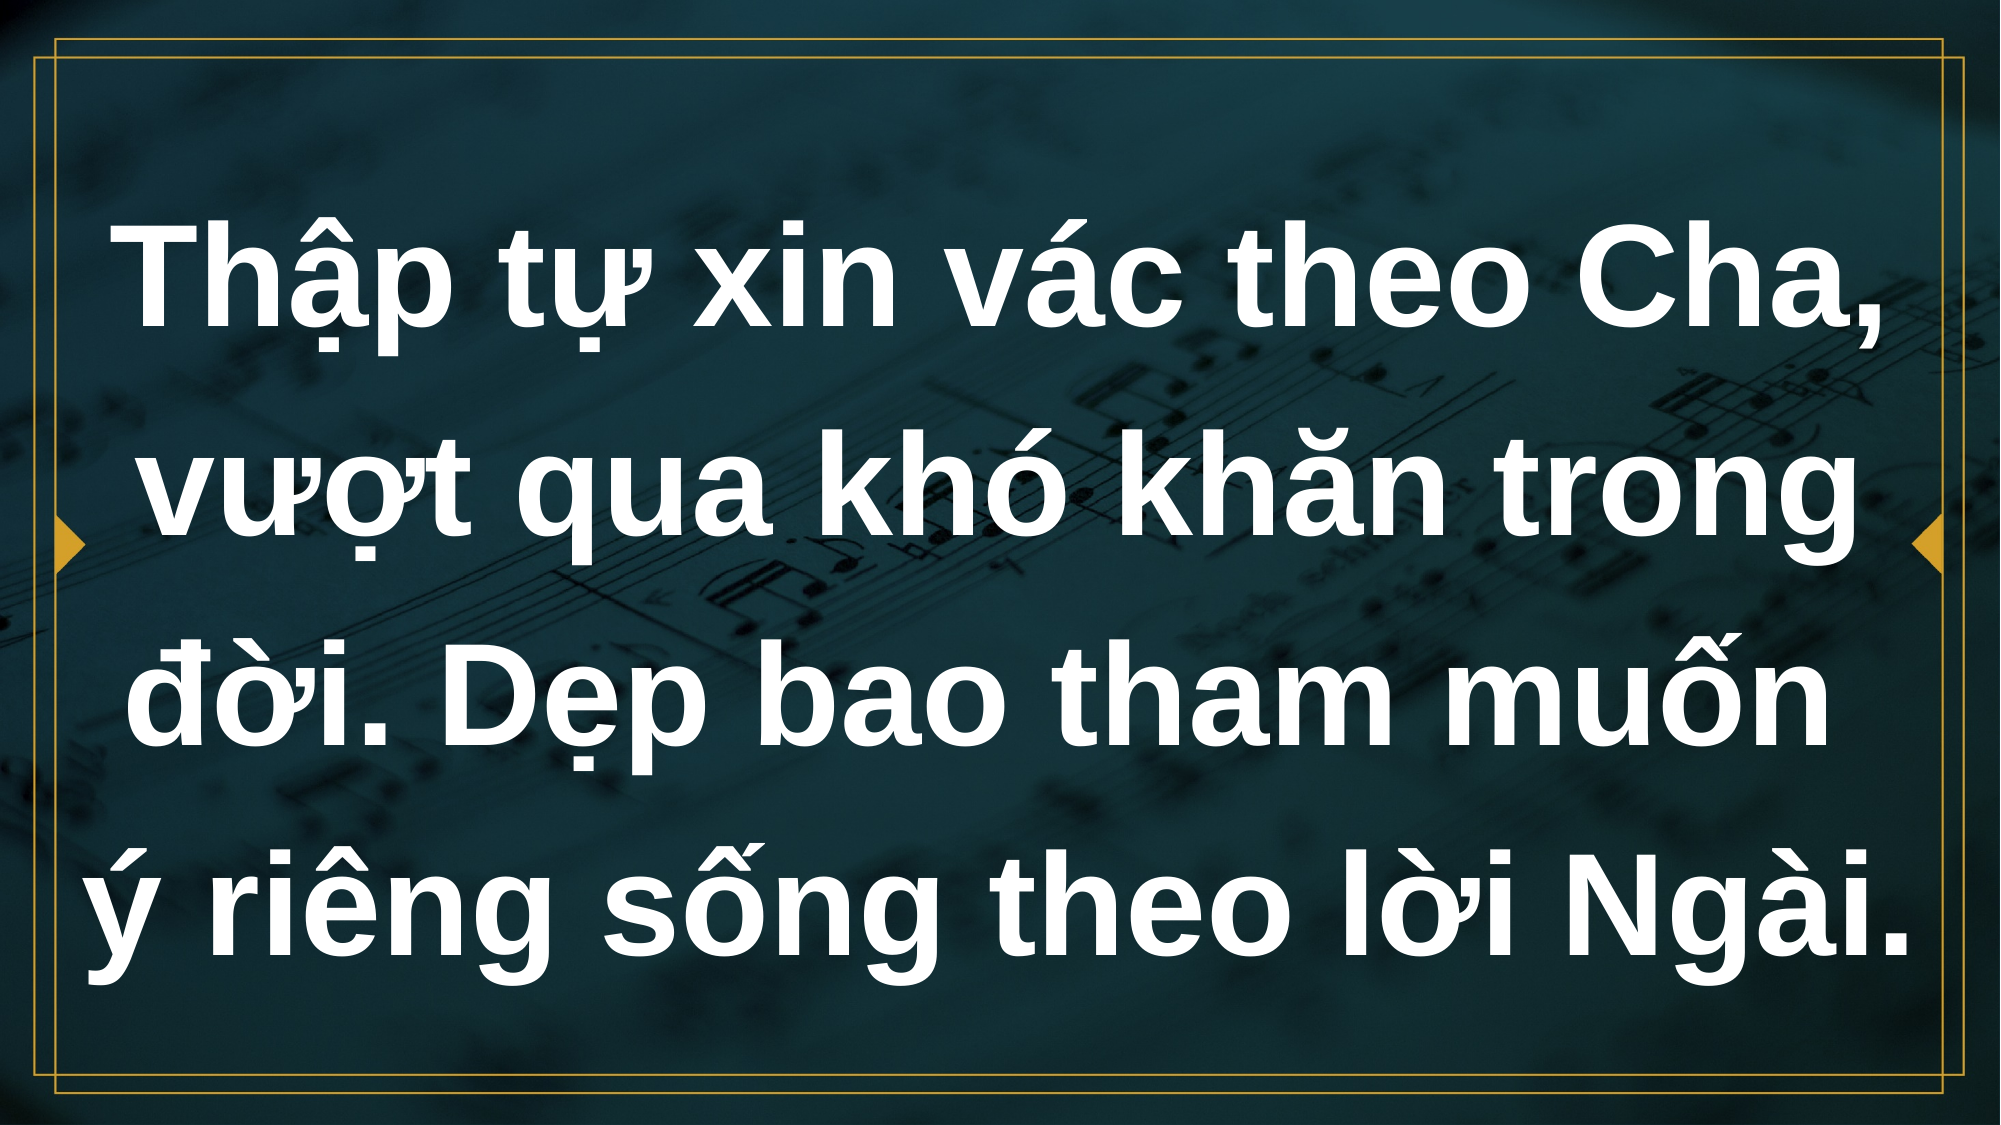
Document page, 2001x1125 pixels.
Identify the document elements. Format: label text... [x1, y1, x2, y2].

title Thập tự xin vác theo Cha, vượt qua khó khăn trong đời. Dẹp bao tham muốn ý riêng sống theo lời Ngài. [55, 53, 1945, 1077]
picture [0, 0, 2000, 1125]
